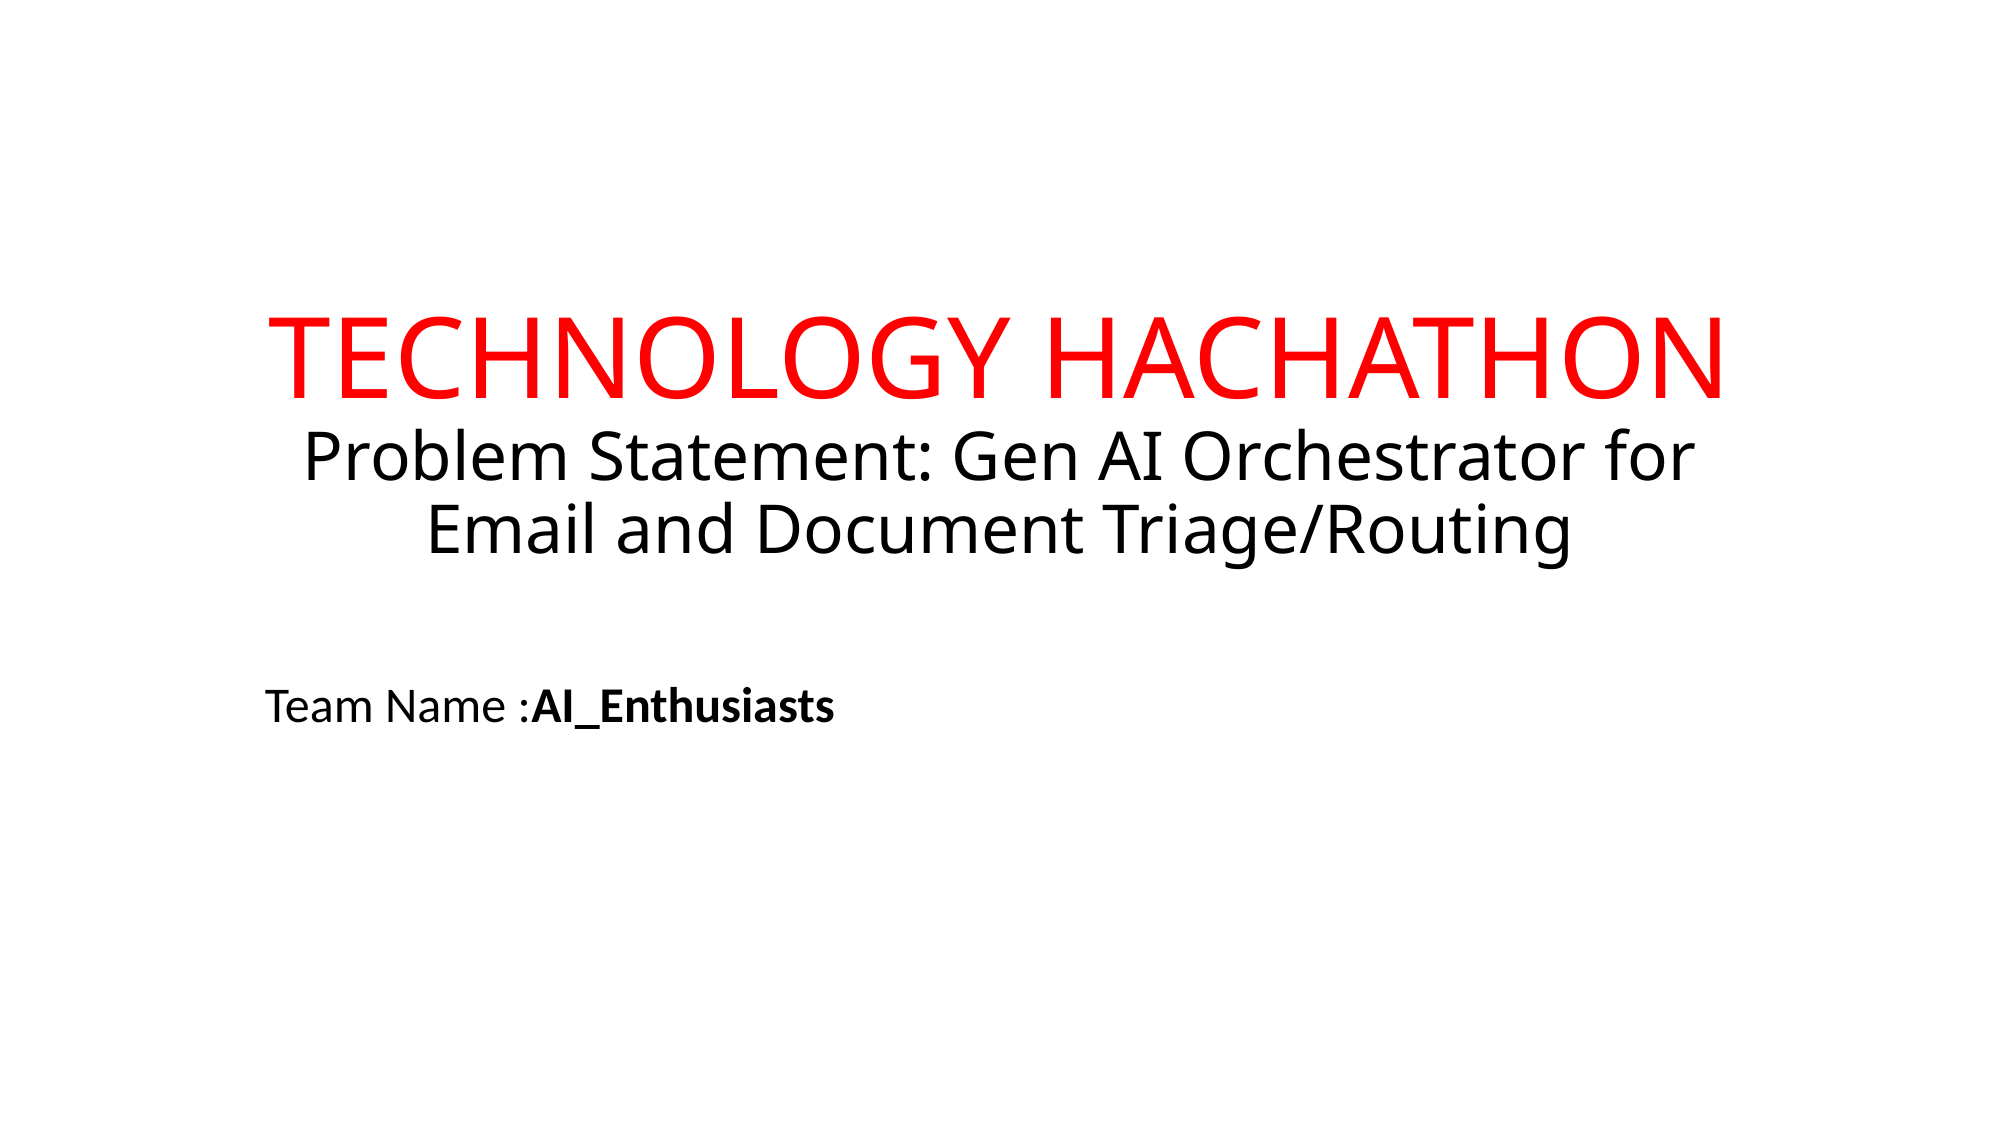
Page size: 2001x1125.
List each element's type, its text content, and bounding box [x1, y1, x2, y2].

title TECHNOLOGY HACHATHON Problem Statement: Gen AI Orchestrator for Email and Document Triage/Routing [249, 184, 1750, 576]
subtitle Team Name :AI_Enthusiasts [249, 590, 1750, 863]
